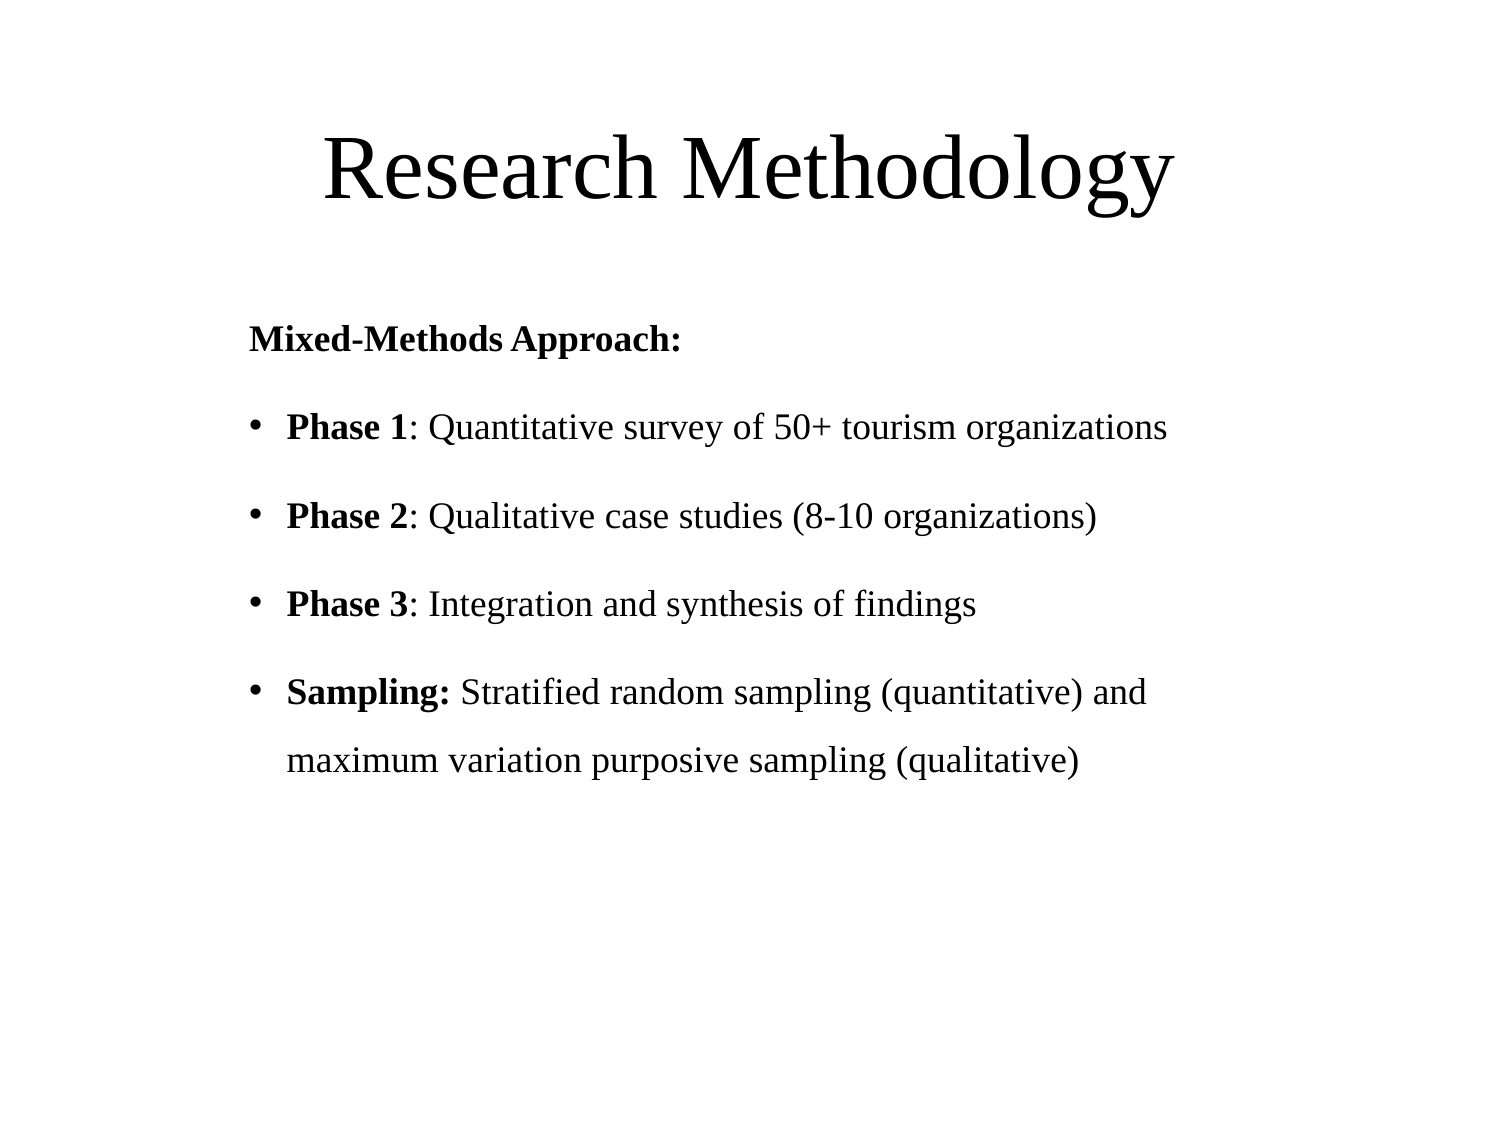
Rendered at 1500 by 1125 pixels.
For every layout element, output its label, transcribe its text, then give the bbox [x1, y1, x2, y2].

list Mixed-Methods Approach: Phase 1: Quantitative survey of 50+ tourism organizations Phase 2: Qualitative case studies (8-10 organizations) Phase 3: Integration and synthesis of findings Sampling: Stratified random sampling (quantitative) and maximum variation purposive sampling (qualitative) [234, 243, 1266, 896]
title Research Methodology [103, 59, 1397, 278]
